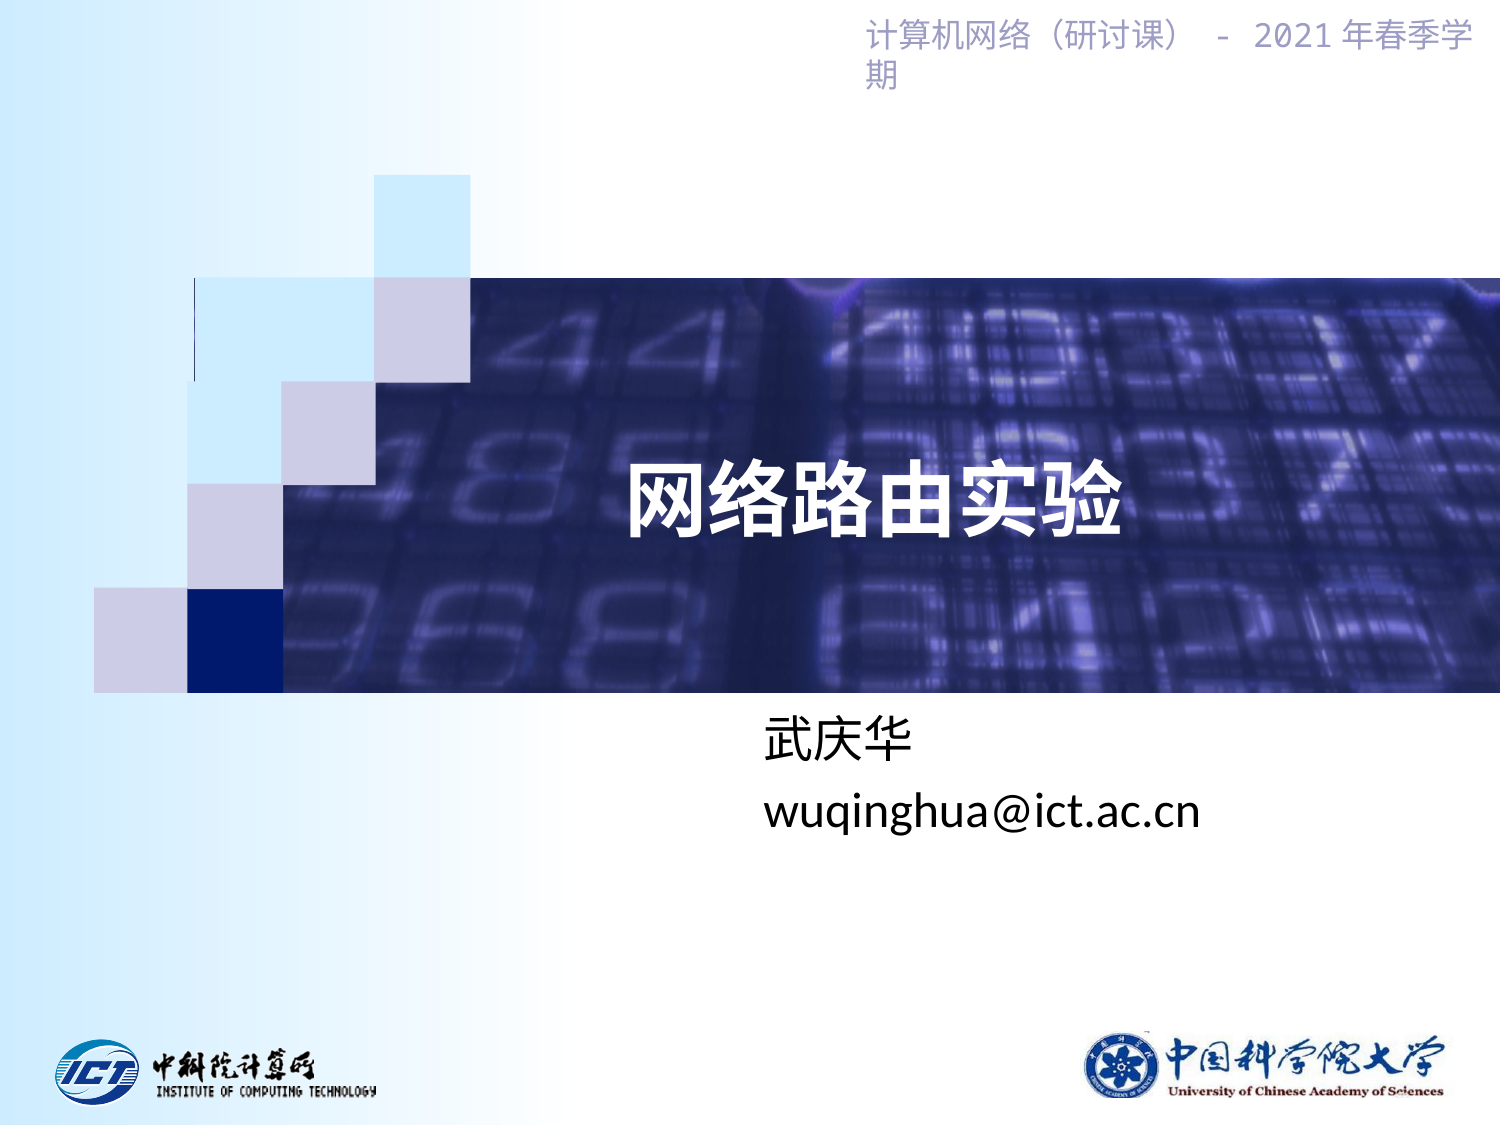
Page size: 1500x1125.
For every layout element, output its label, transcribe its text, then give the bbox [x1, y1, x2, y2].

picture [284, 278, 1500, 693]
picture [157, 1086, 376, 1098]
picture [55, 1039, 92, 1069]
picture [153, 1048, 314, 1083]
picture [1080, 1031, 1457, 1098]
title 网络路由实验 [253, 332, 1495, 663]
subtitle 武庆华 wuqinghua@ict.ac.cn [748, 699, 1475, 988]
picture [55, 1039, 139, 1107]
